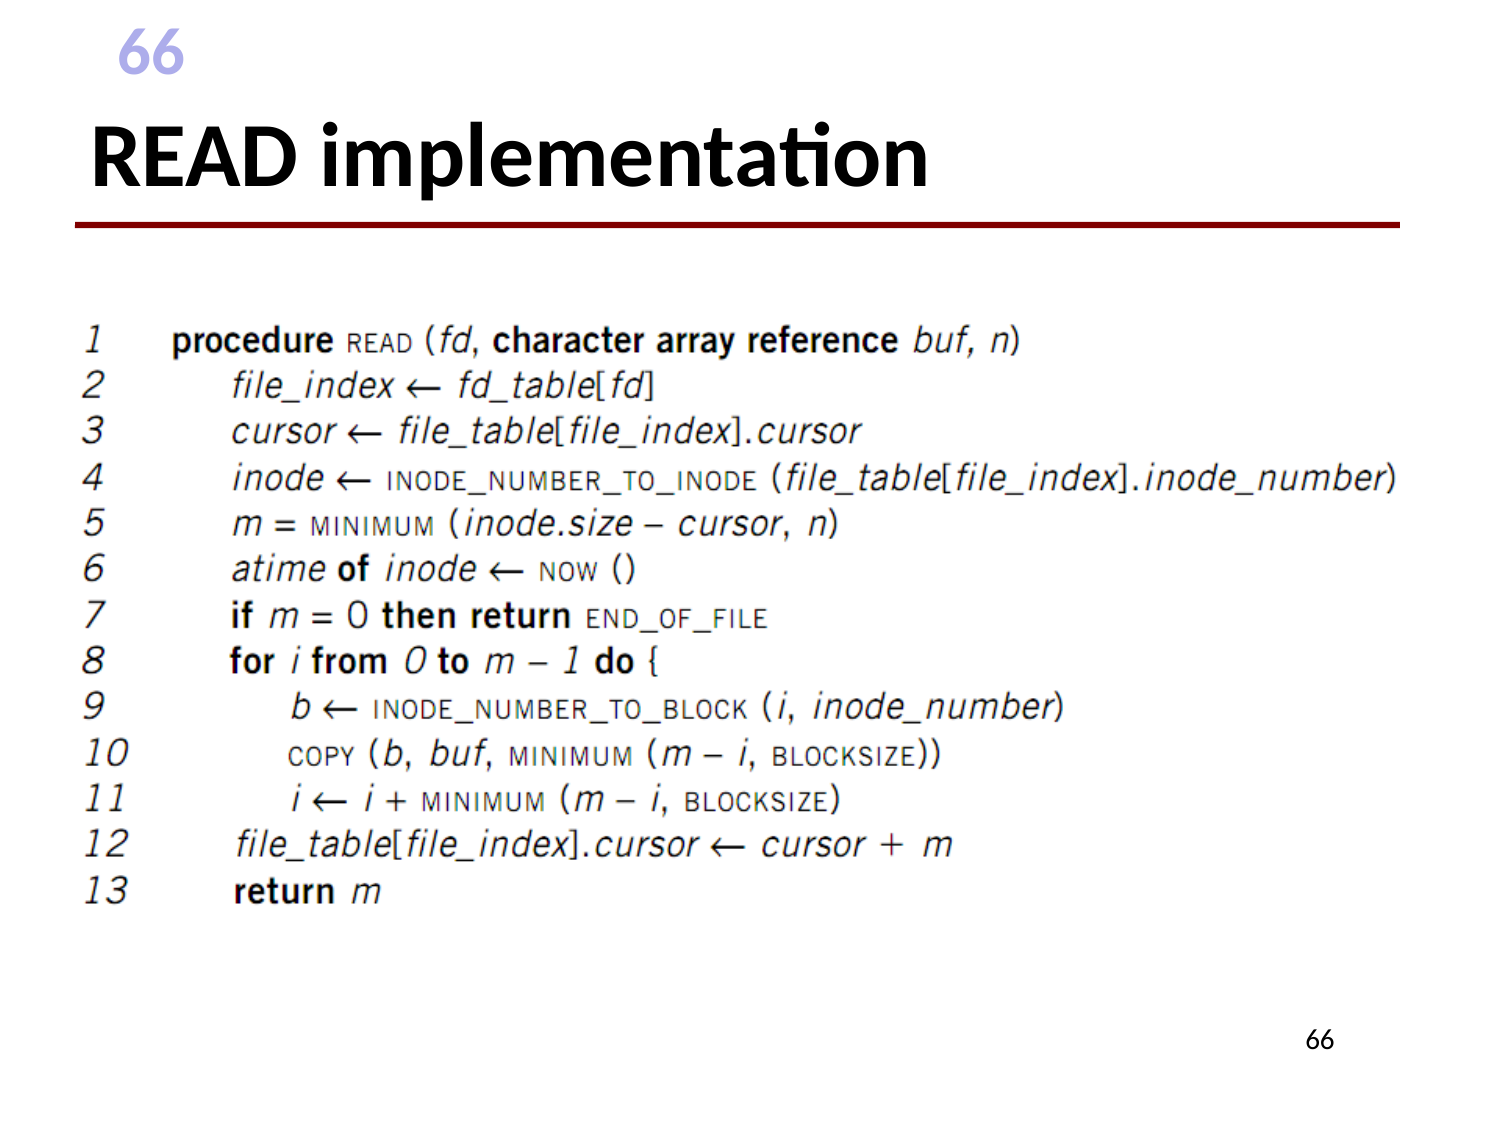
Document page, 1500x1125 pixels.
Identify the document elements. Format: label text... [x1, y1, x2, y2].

slide_number 66 [1137, 1012, 1351, 1088]
picture [49, 312, 1413, 921]
title READ implementation [75, 75, 1400, 225]
